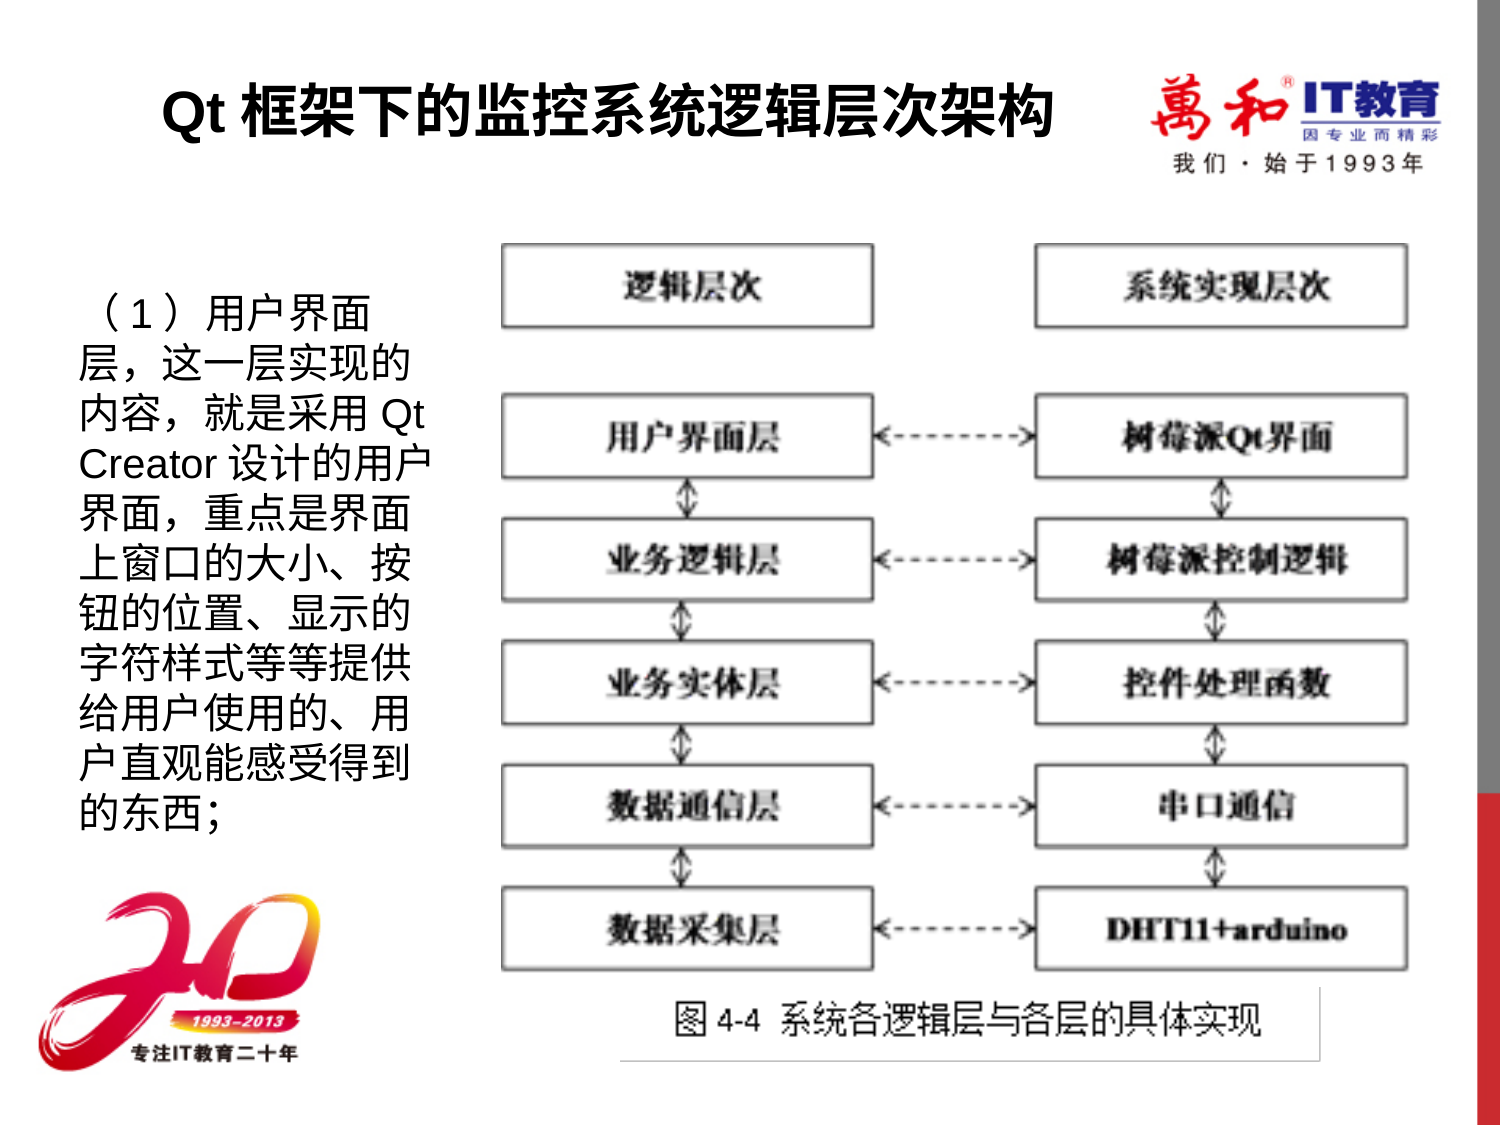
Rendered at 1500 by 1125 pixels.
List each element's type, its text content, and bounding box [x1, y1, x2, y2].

text_box （1）用户界面层，这一层实现的内容，就是采用Qt Creator设计的用户界面，重点是界面上窗口的大小、按钮的位置、显示的字符样式等等提供给用户使用的、用户直观能感受得到的东西； [63, 278, 467, 844]
text_box Qt框架下的监控系统逻辑层次架构 [63, 66, 1155, 152]
picture [0, 0, 1500, 1125]
